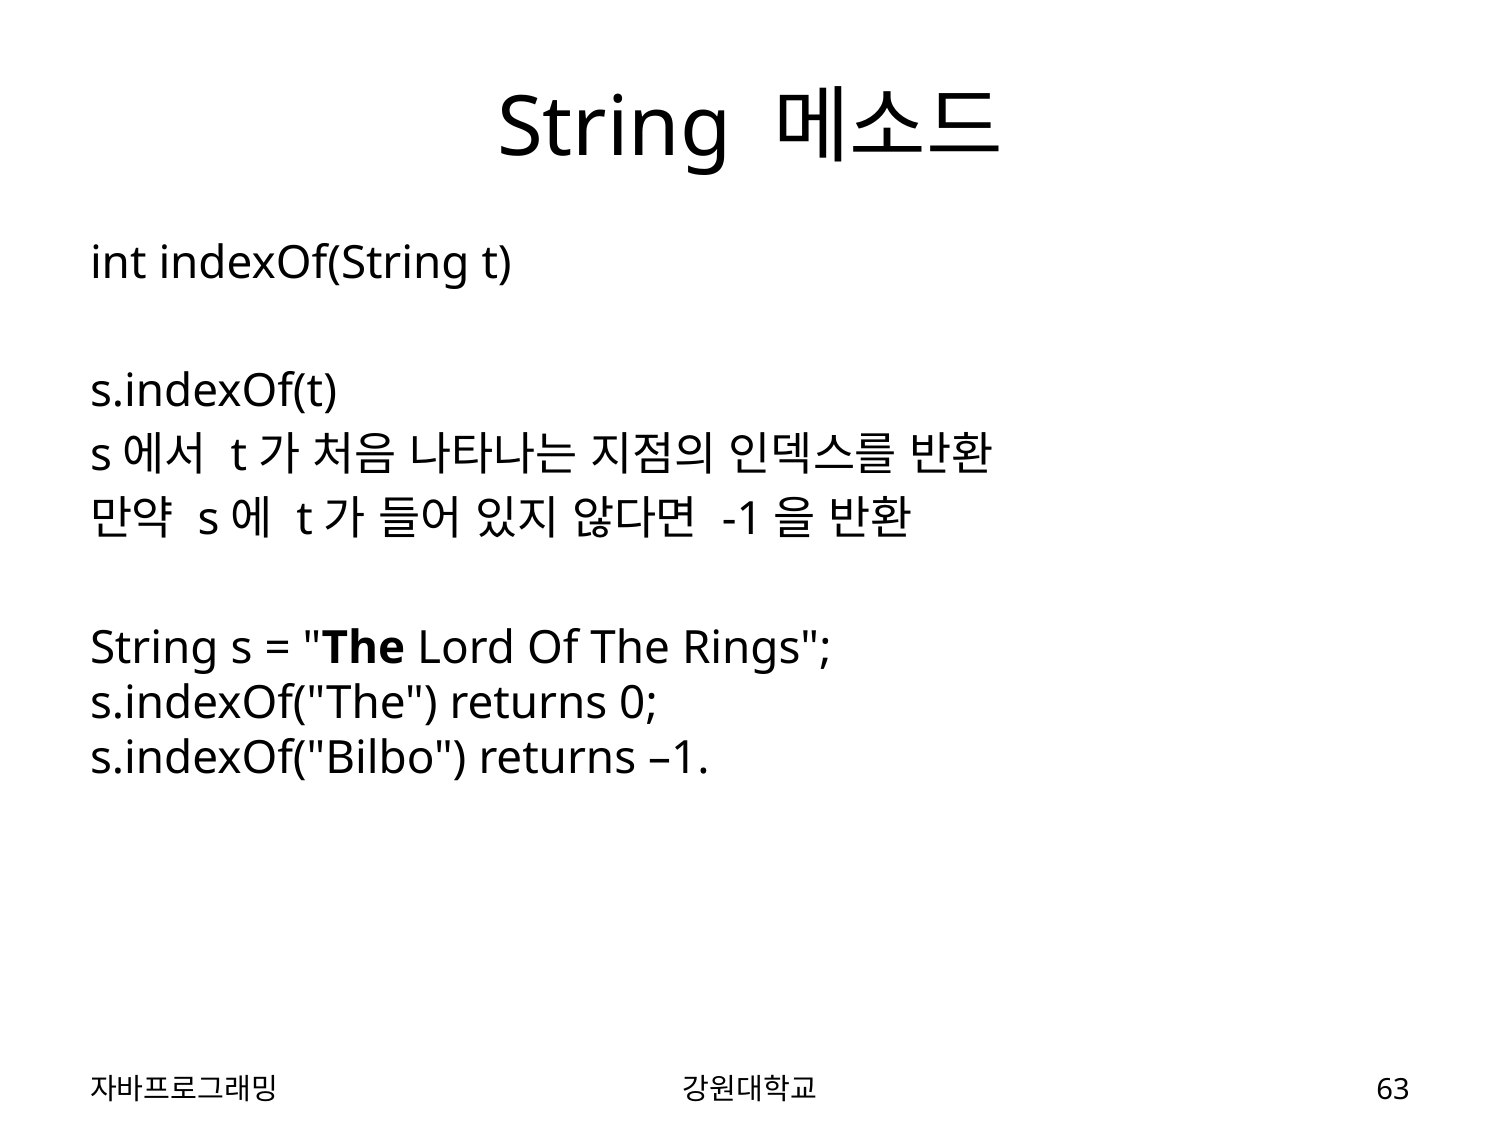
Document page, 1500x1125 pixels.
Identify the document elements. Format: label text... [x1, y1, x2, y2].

footer 강원대학교 [512, 1062, 988, 1103]
title String 메소드 [74, 44, 1426, 201]
list int indexOf(String t) s.indexOf(t) s에서 t가 처음 나타나는 지점의 인덱스를 반환 만약 s에 t가 들어 있지 않다면 -1을 반환 String s = "The Lord Of The Rings"; s.indexOf("The") returns 0; s.indexOf("Bilbo") returns –1. [74, 224, 1426, 1006]
slide_number 자바프로그래밍 [74, 1062, 476, 1103]
slide_number 63 [1074, 1062, 1426, 1103]
